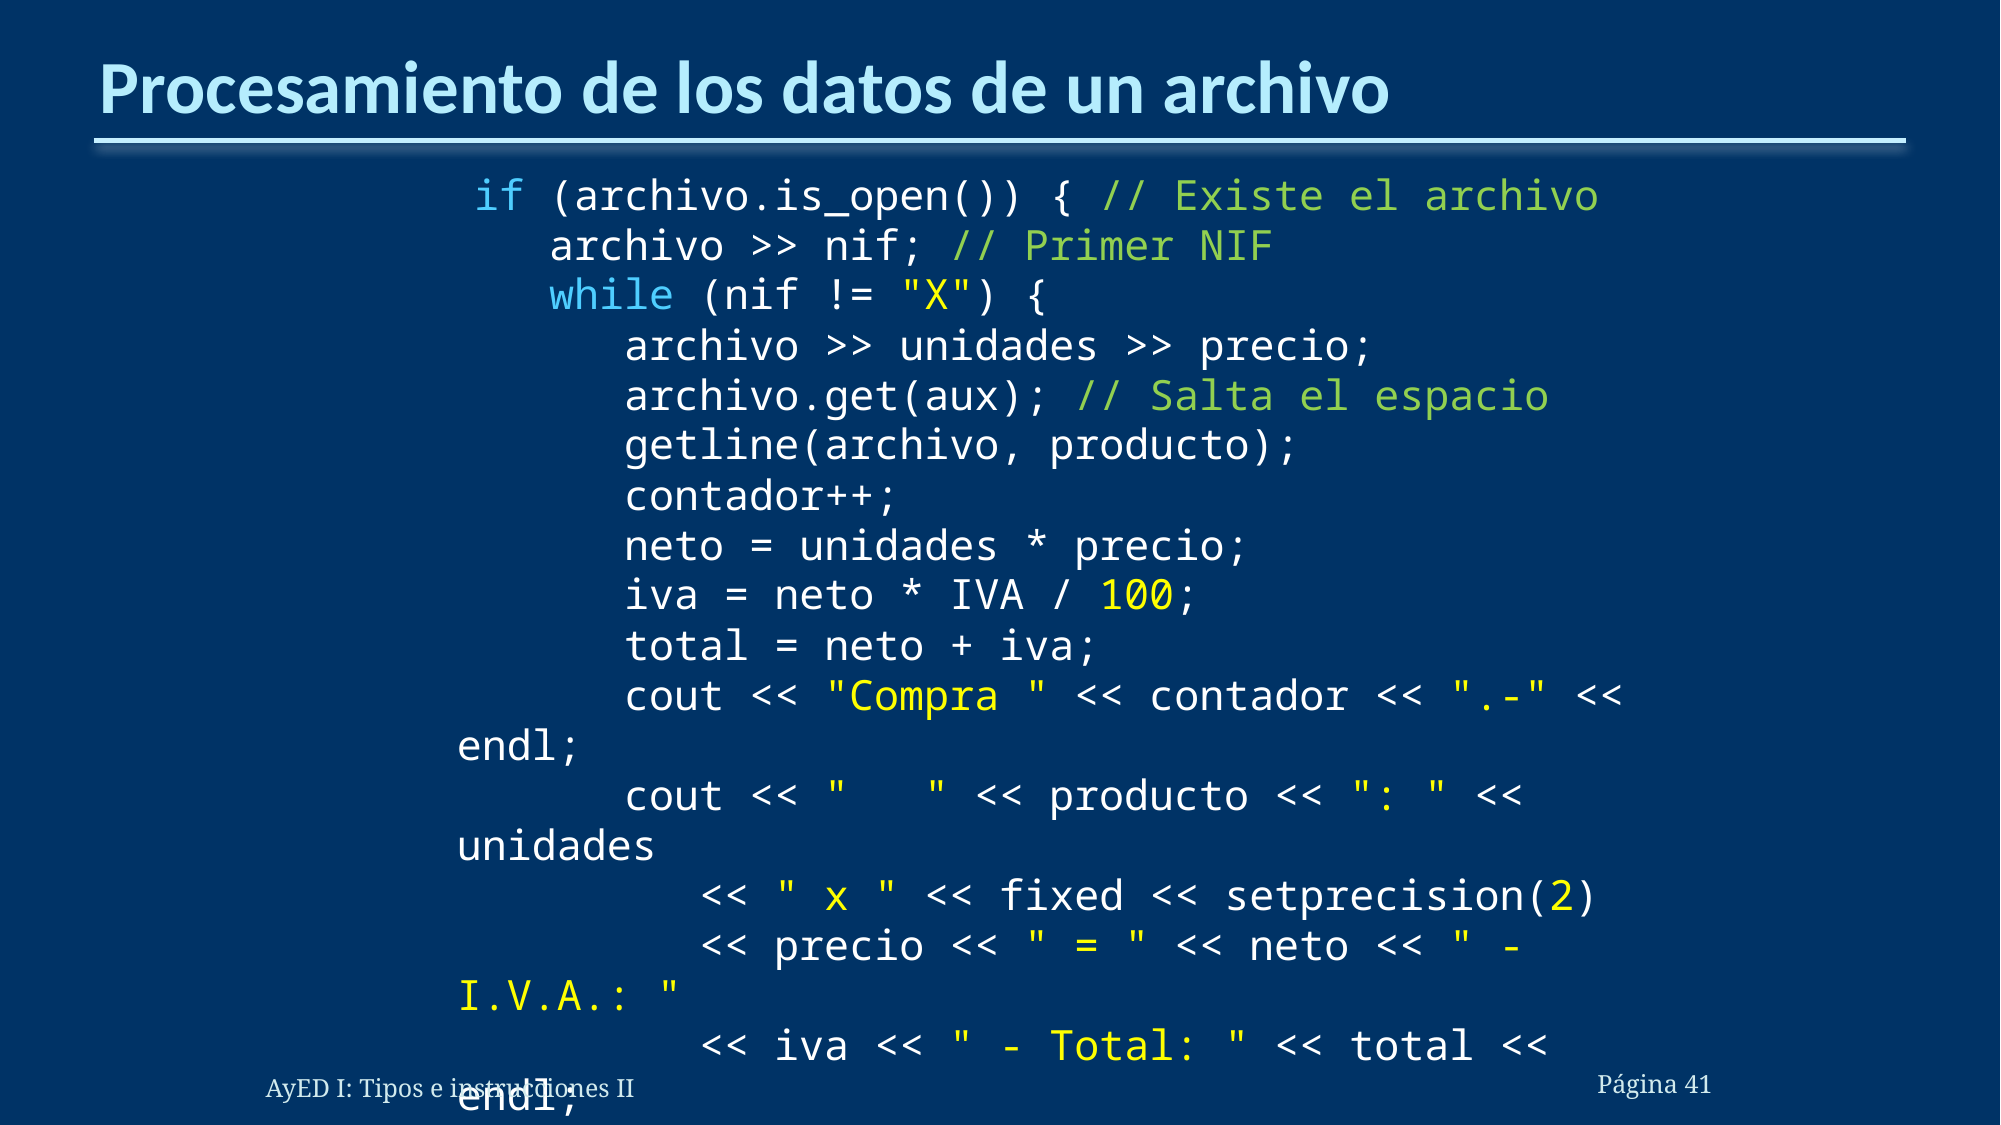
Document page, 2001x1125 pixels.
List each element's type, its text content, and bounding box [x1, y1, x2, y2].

footer AyED I: Tipos e instrucciones II [265, 1042, 1485, 1103]
slide_number Página 265 [1515, 1042, 1713, 1103]
list if (archivo.is_open()) { // Existe el archivo archivo >> nif; // Primer NIF while (nif != "X") { archivo >> unidades >> precio; archivo.get(aux); // Salta el espacio getline(archivo, producto); contador++; neto = unidades * precio; iva = neto * IVA / 100; total = neto + iva; cout << "Compra " << contador << ".-" << endl; cout << " " << producto << ": " << unidades << " x " << fixed << setprecision(2) << precio << " = " << neto << " - I.V.A.: " << iva << " - Total: " << total << endl; archivo >> nif; // Siguiente NIF } ... [324, 160, 1675, 1021]
title Procesamiento de los datos de un archivo [99, 46, 1900, 129]
